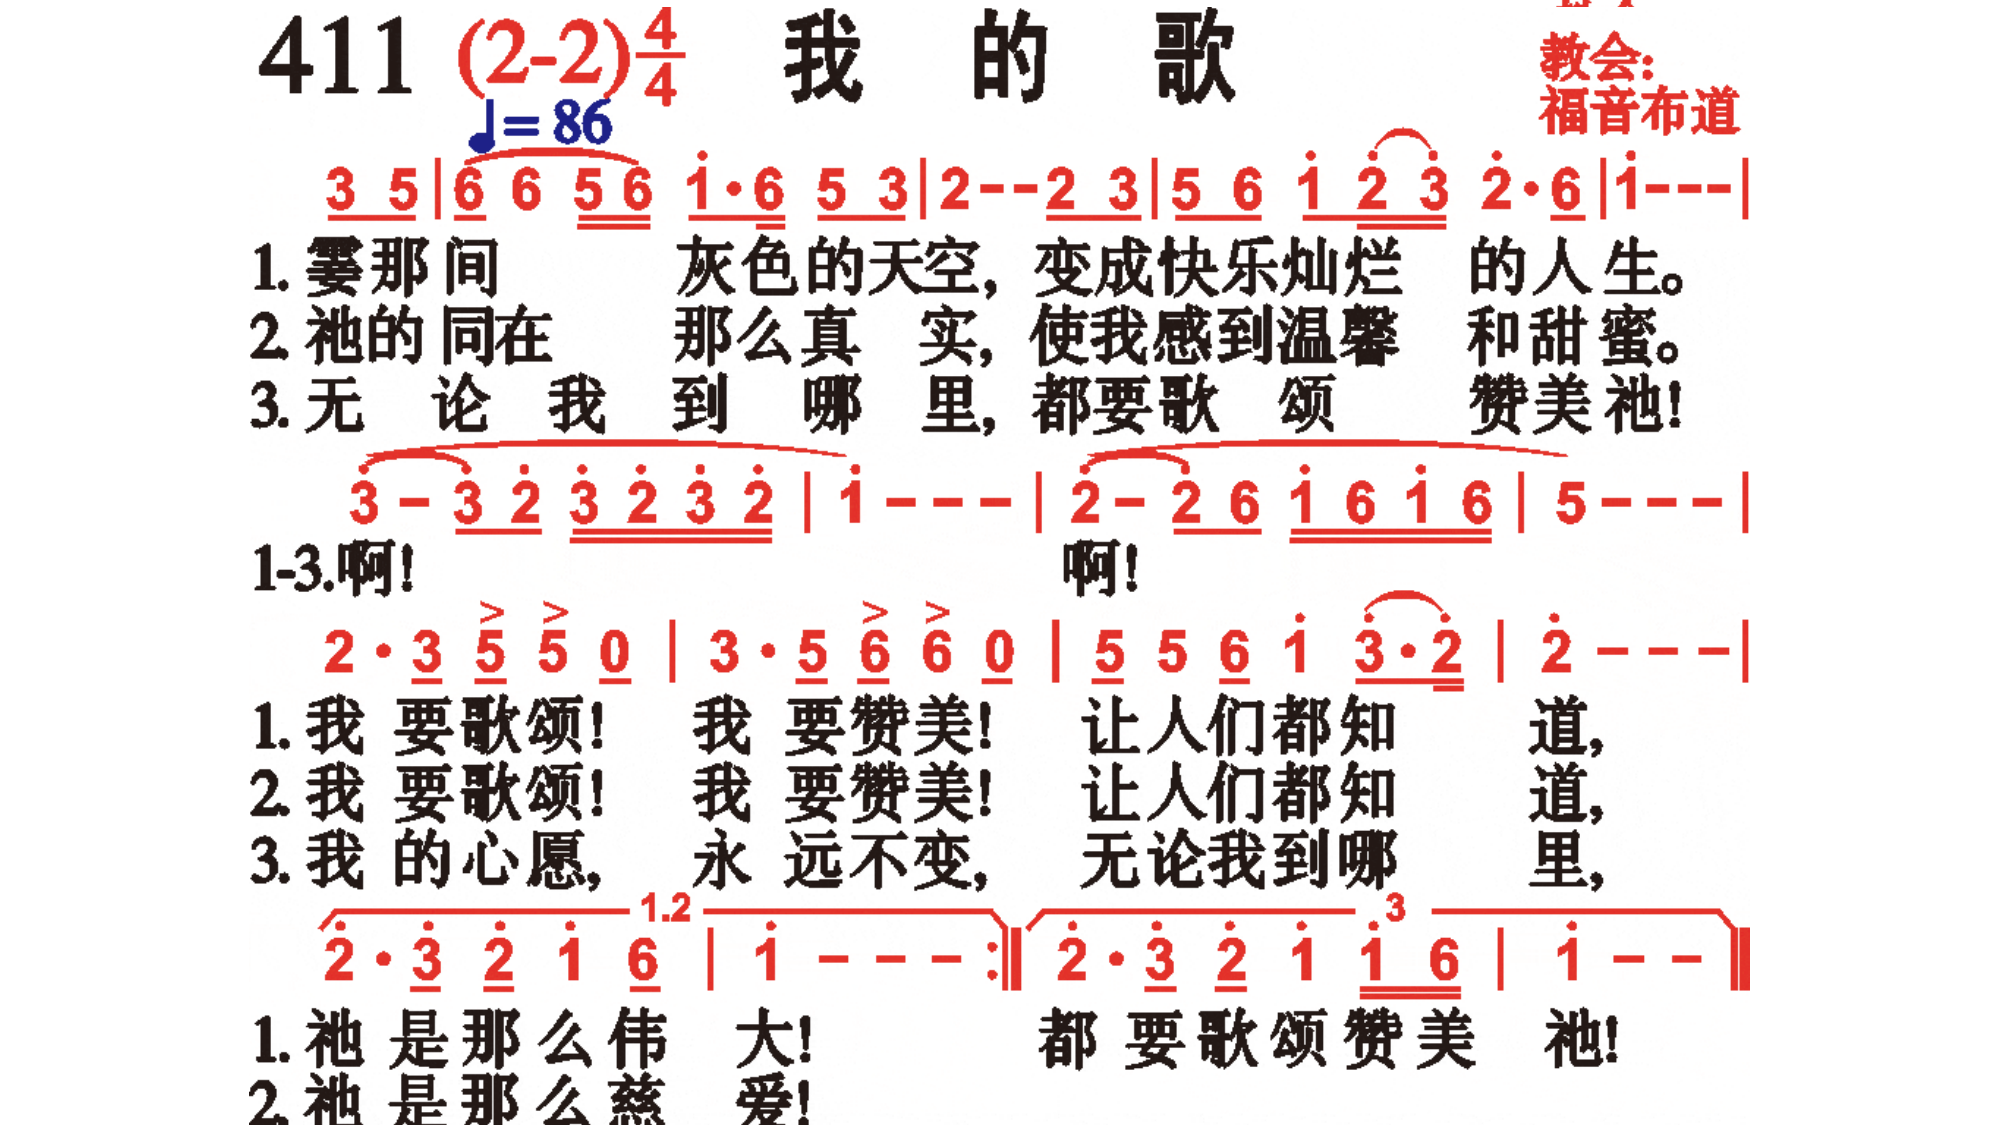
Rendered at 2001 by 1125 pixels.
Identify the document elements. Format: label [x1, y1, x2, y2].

picture [249, 0, 1750, 1125]
